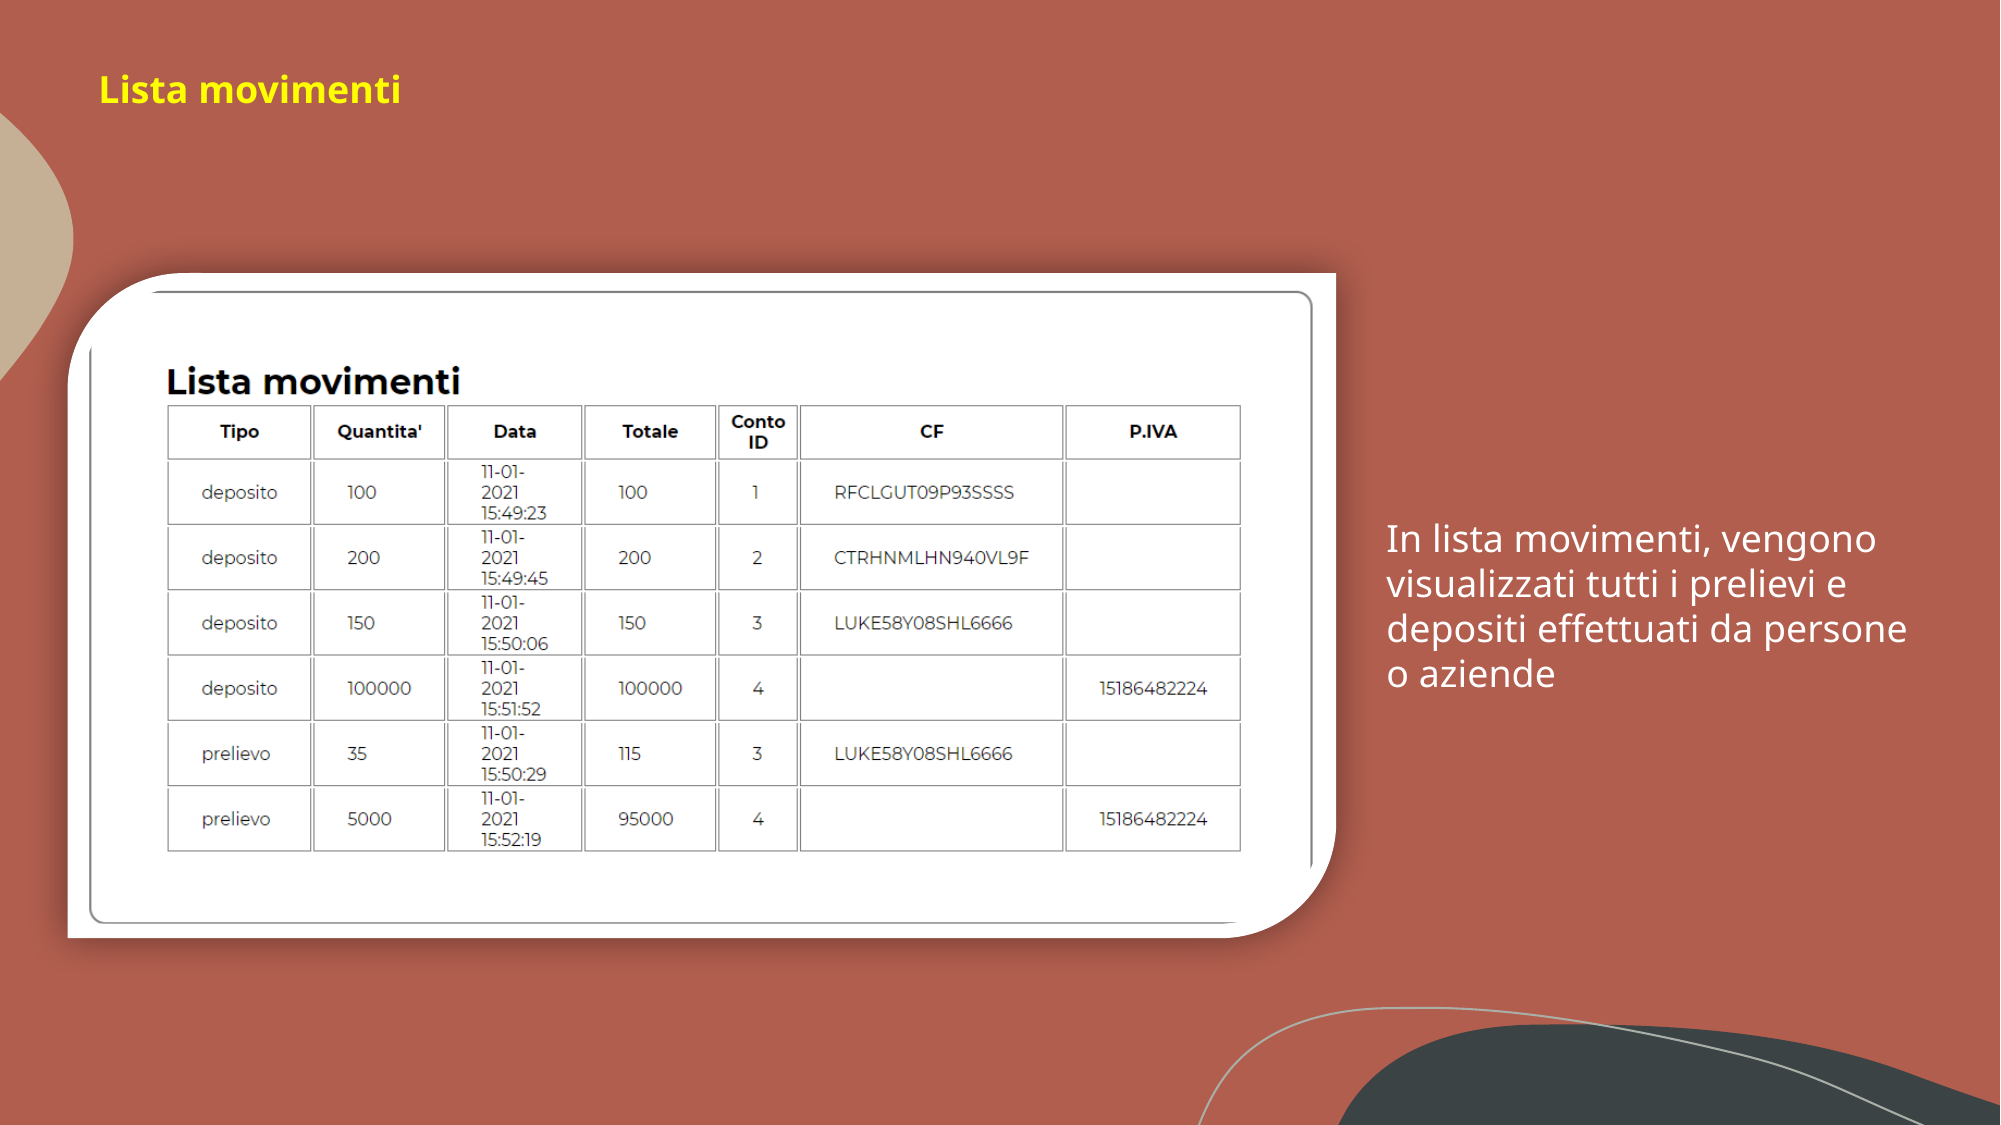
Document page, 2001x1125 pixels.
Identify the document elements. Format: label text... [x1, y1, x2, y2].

text_box In lista movimenti, vengono visualizzati tutti i prelievi e depositi effettuati da persone o aziende [1371, 507, 1944, 702]
picture [74, 280, 1329, 931]
text_box Lista movimenti [83, 58, 1060, 119]
